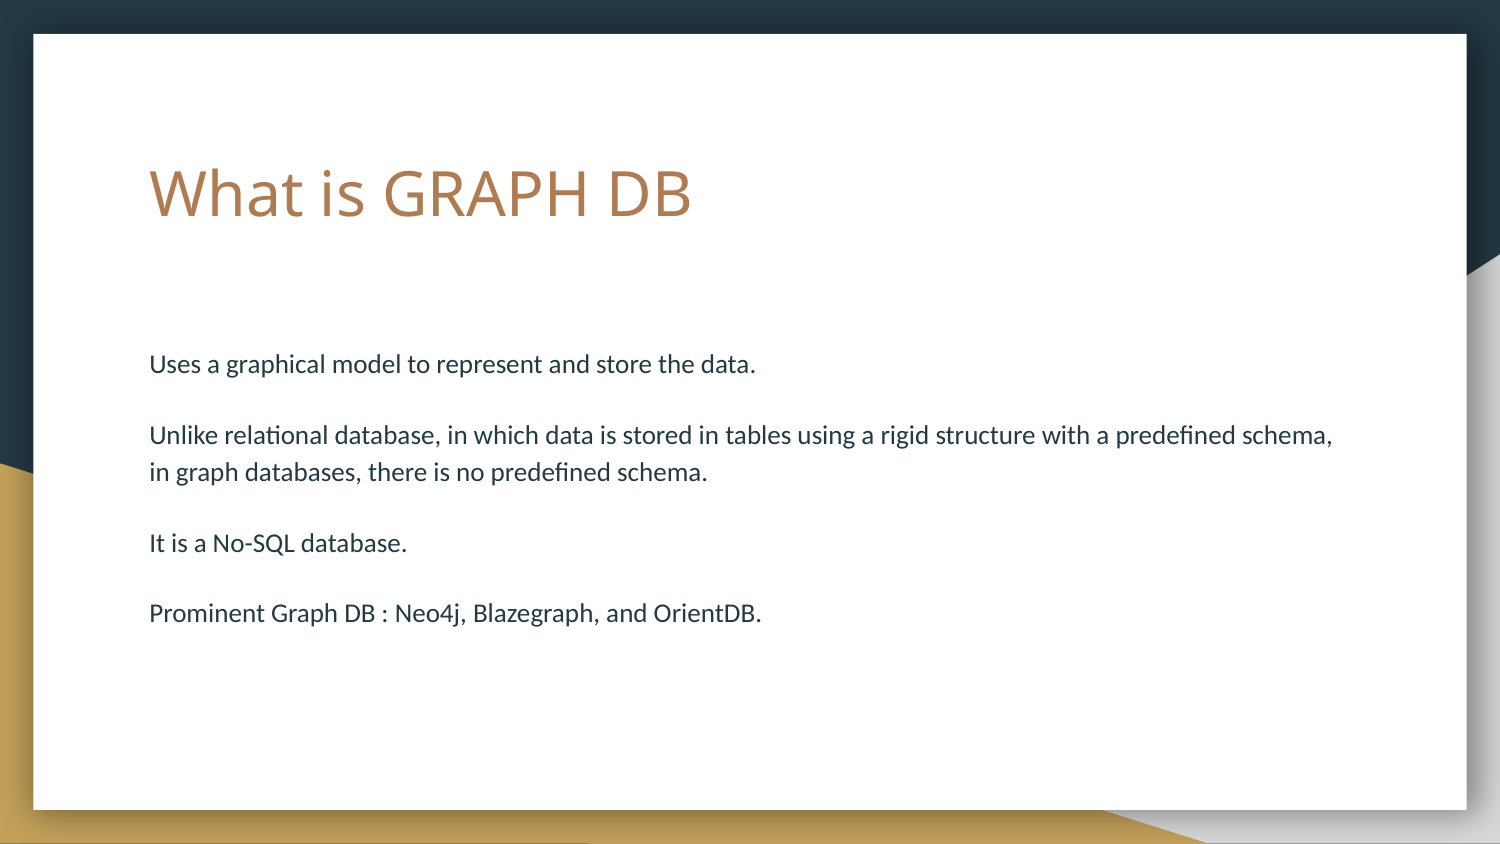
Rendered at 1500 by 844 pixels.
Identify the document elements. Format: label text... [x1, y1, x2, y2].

title What is GRAPH DB [134, 138, 1366, 296]
list Uses a graphical model to represent and store the data. Unlike relational database, in which data is stored in tables using a rigid structure with a predefined schema, in graph databases, there is no predefined schema. It is a No-SQL database. Prominent Graph DB : Neo4j, Blazegraph, and OrientDB. [134, 326, 1366, 729]
